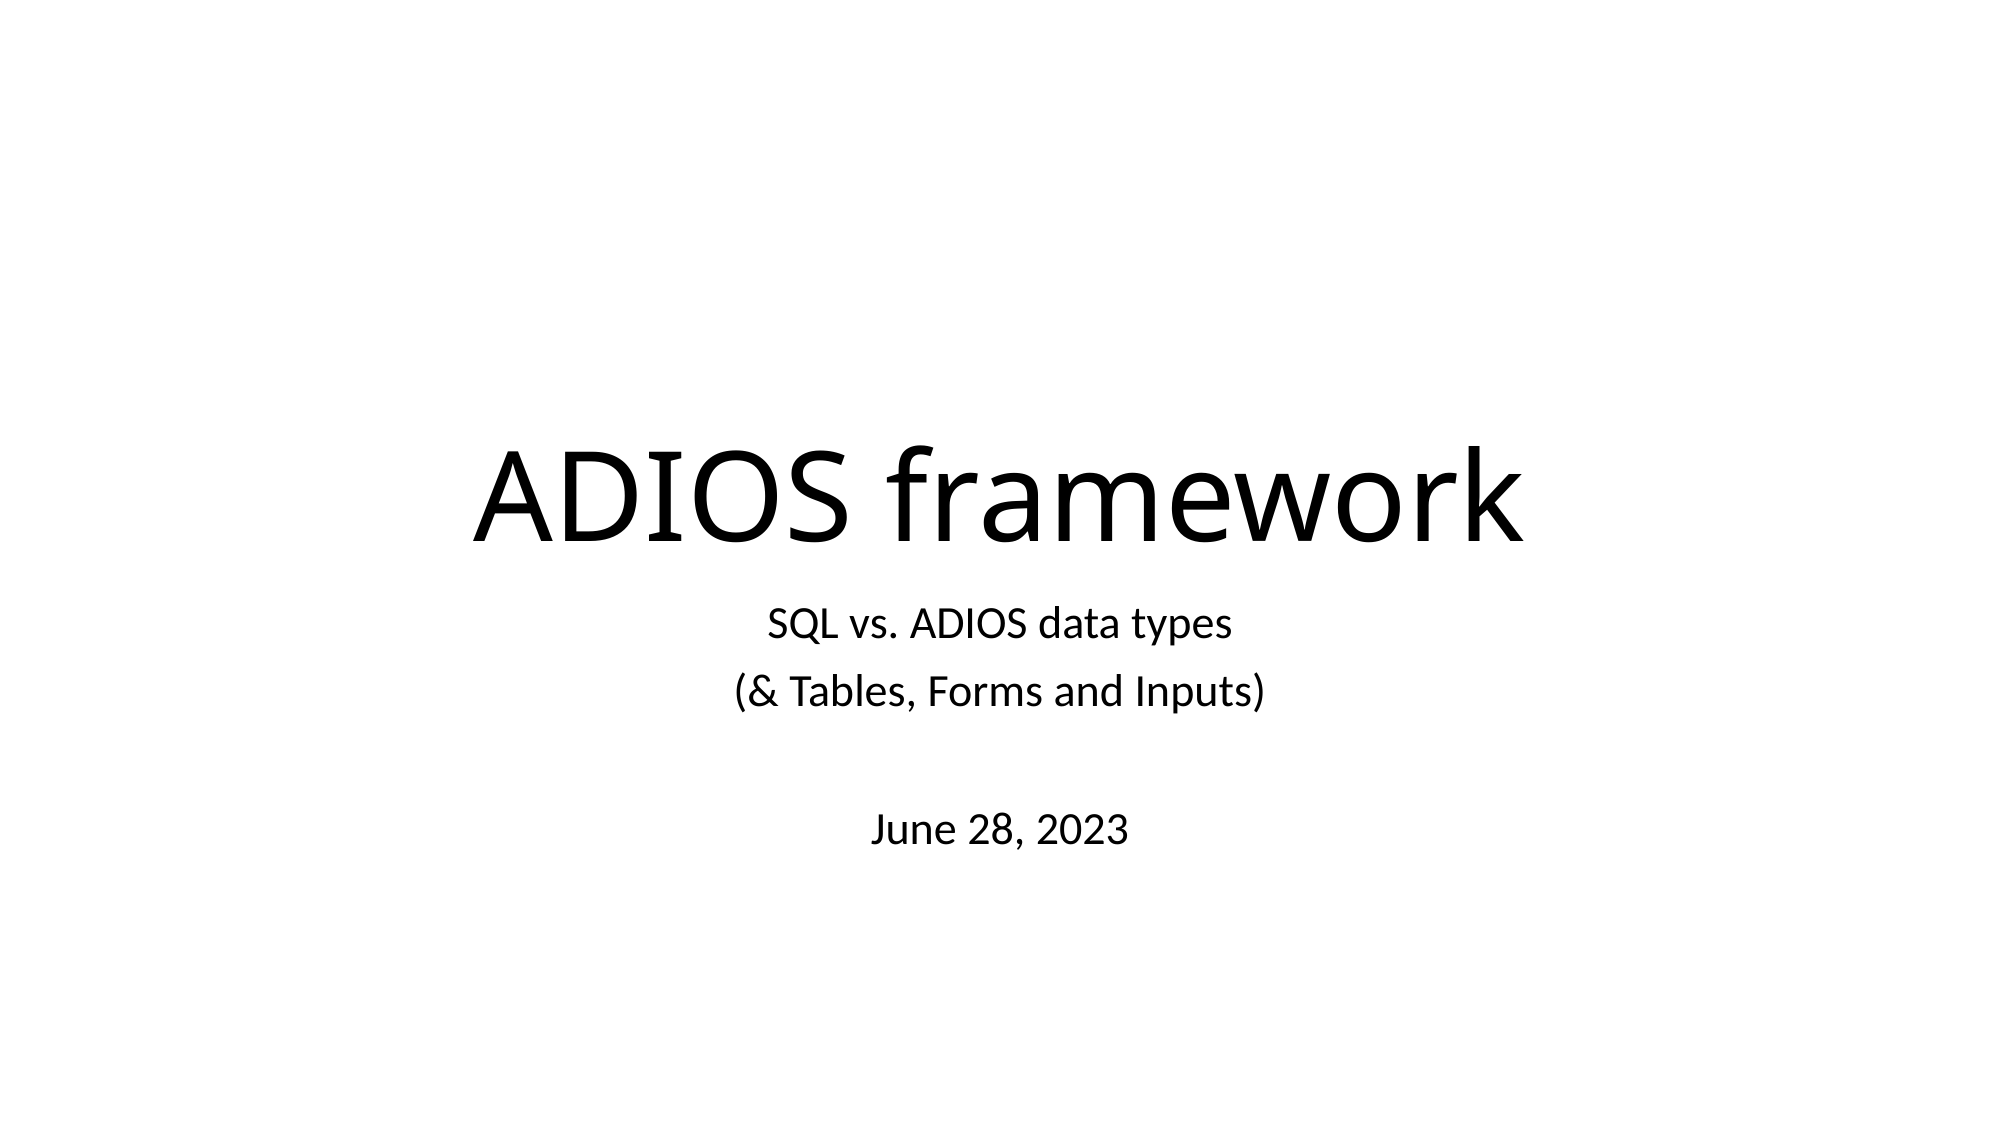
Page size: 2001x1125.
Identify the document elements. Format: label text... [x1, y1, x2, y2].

subtitle SQL vs. ADIOS data types (& Tables, Forms and Inputs) June 28, 2023 [249, 590, 1750, 863]
title ADIOS framework [249, 184, 1750, 576]
